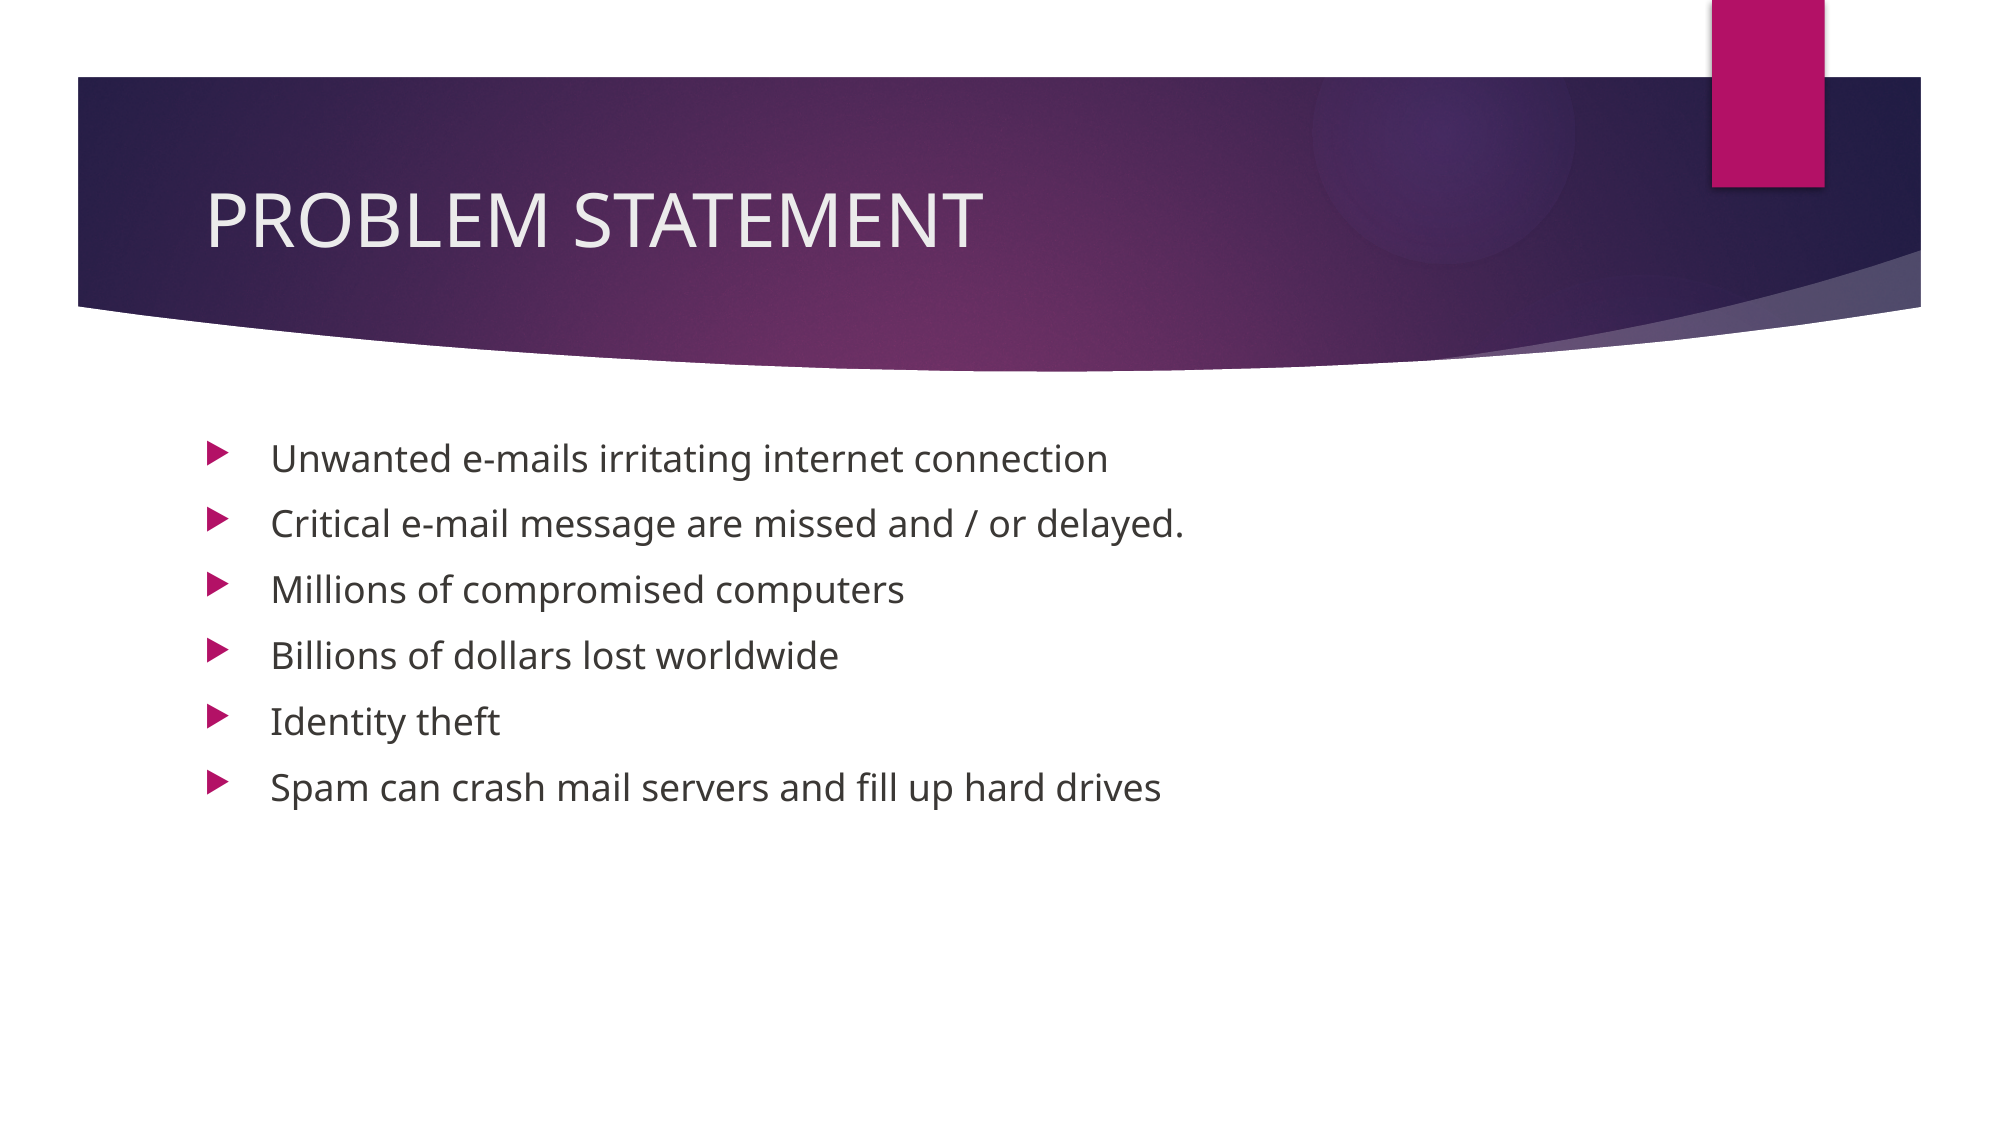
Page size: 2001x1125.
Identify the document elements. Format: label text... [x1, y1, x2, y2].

list Unwanted e-mails irritating internet connection Critical e-mail message are missed and / or delayed. Millions of compromised computers Billions of dollars lost worldwide Identity theft Spam can crash mail servers and fill up hard drives [189, 427, 1638, 988]
title PROBLEM STATEMENT [189, 159, 1627, 276]
